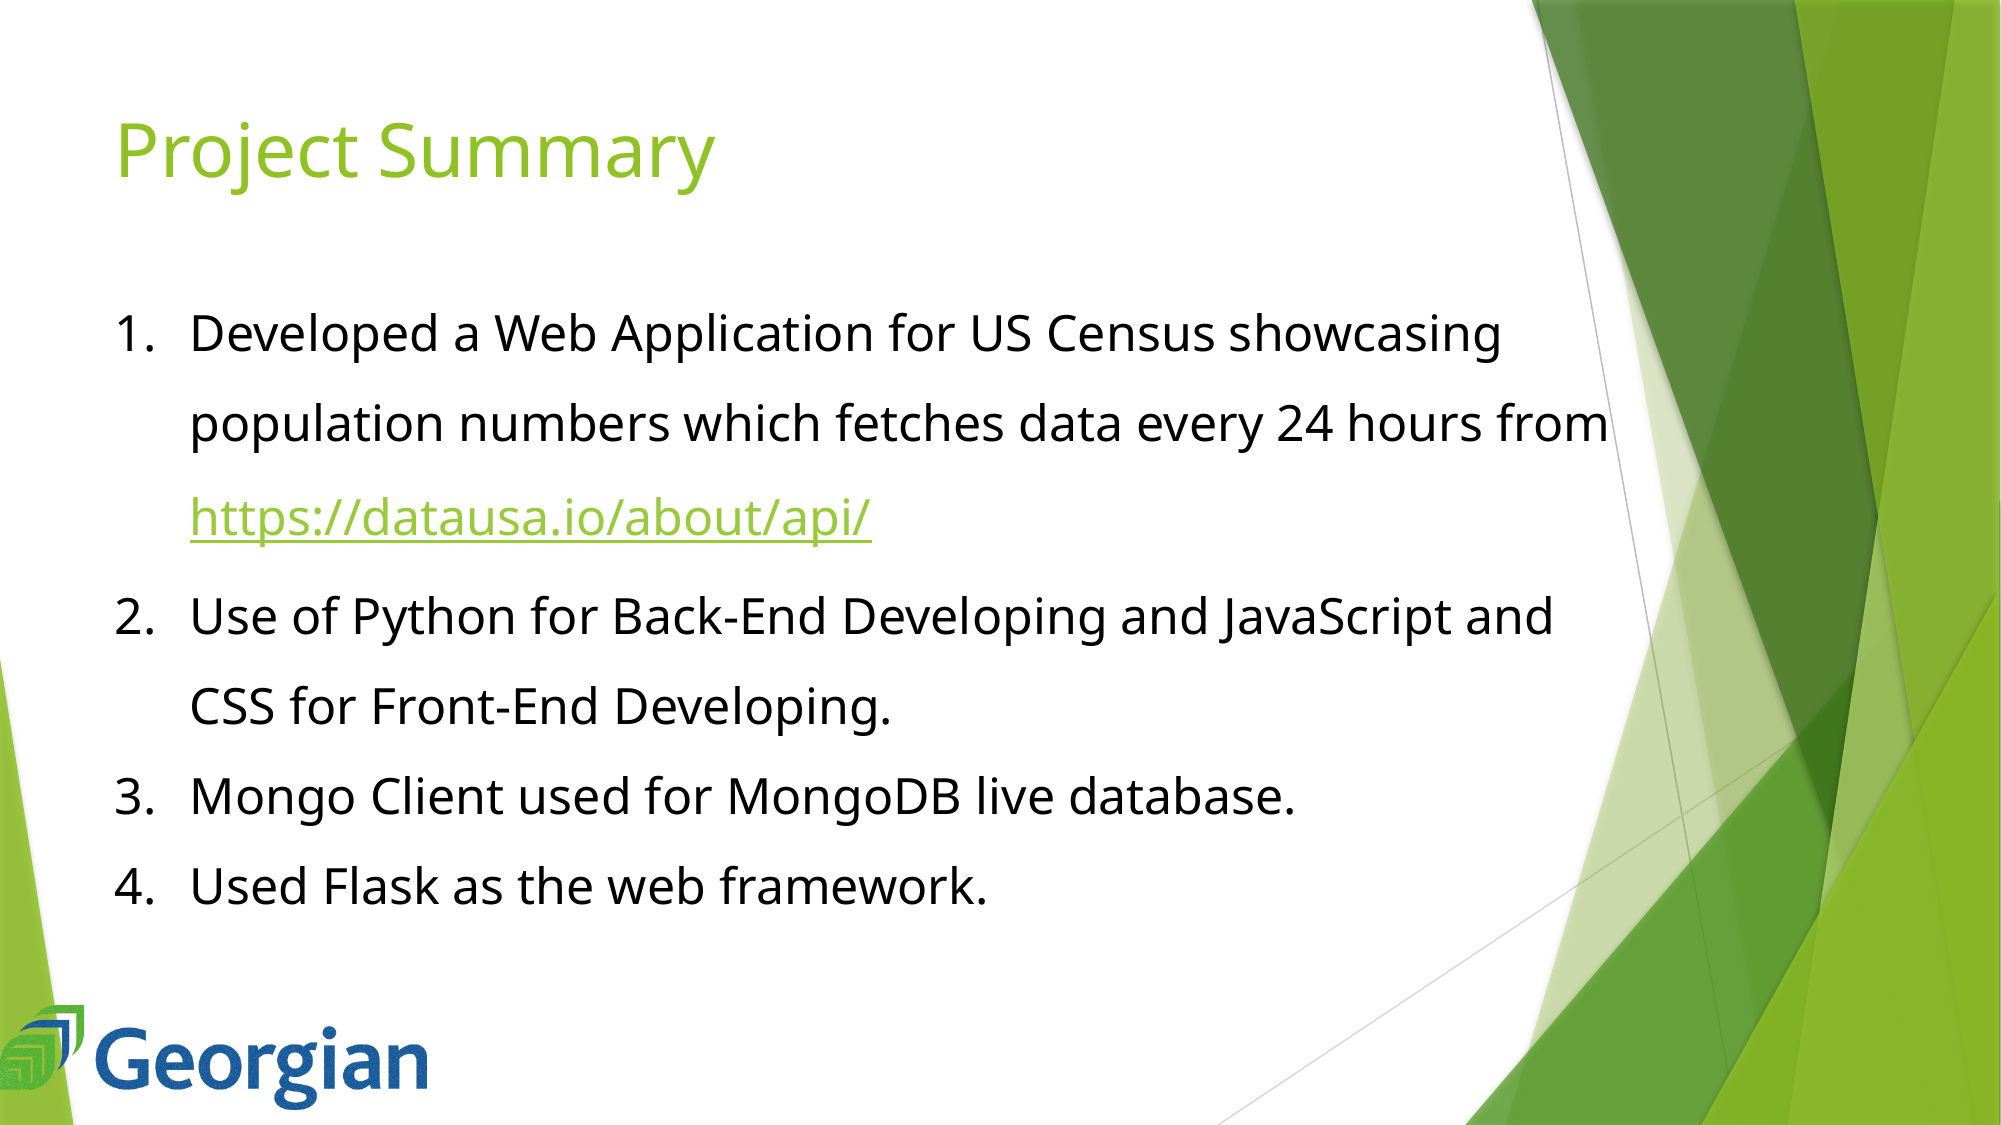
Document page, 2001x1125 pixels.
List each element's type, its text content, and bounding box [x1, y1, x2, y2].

text_box Developed a Web Application for US Census showcasing population numbers which fetches data every 24 hours from https://datausa.io/about/api/ Use of Python for Back-End Developing and JavaScript and CSS for Front-End Developing. Mongo Client used for MongoDB live database. Used Flask as the web framework. [99, 264, 1641, 1027]
text_box Project Summary [99, 95, 1641, 200]
picture [0, 1005, 428, 1111]
